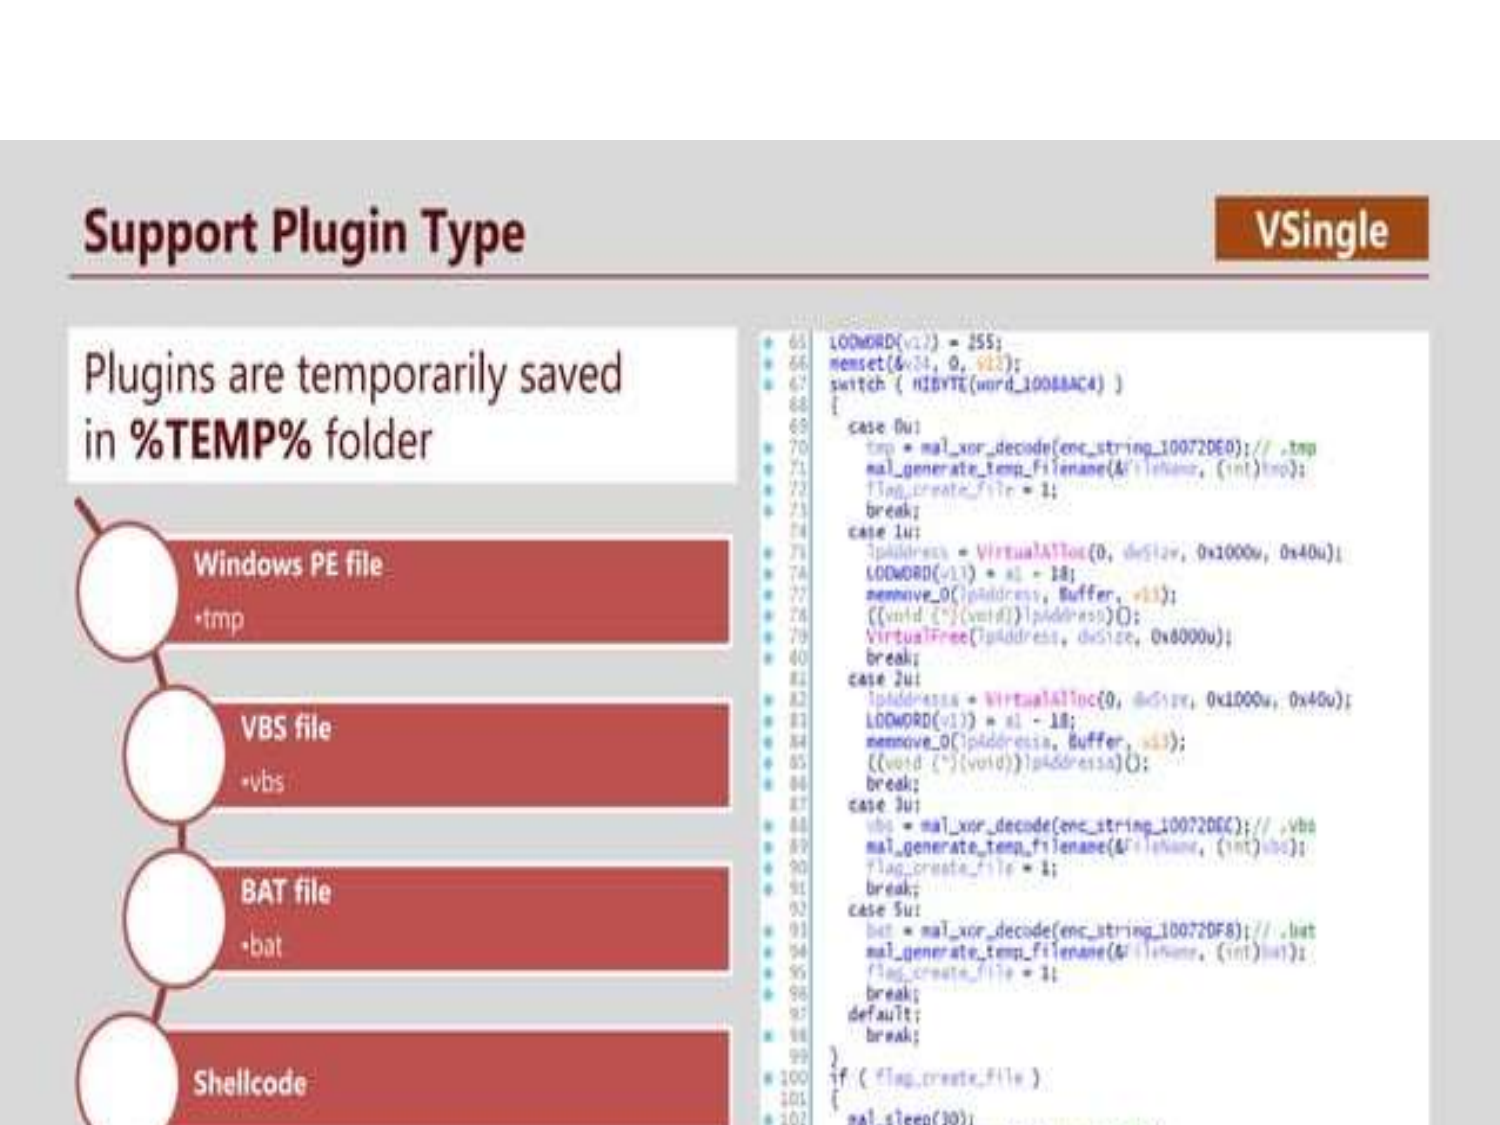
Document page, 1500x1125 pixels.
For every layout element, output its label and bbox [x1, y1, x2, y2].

picture [0, 139, 1500, 1125]
